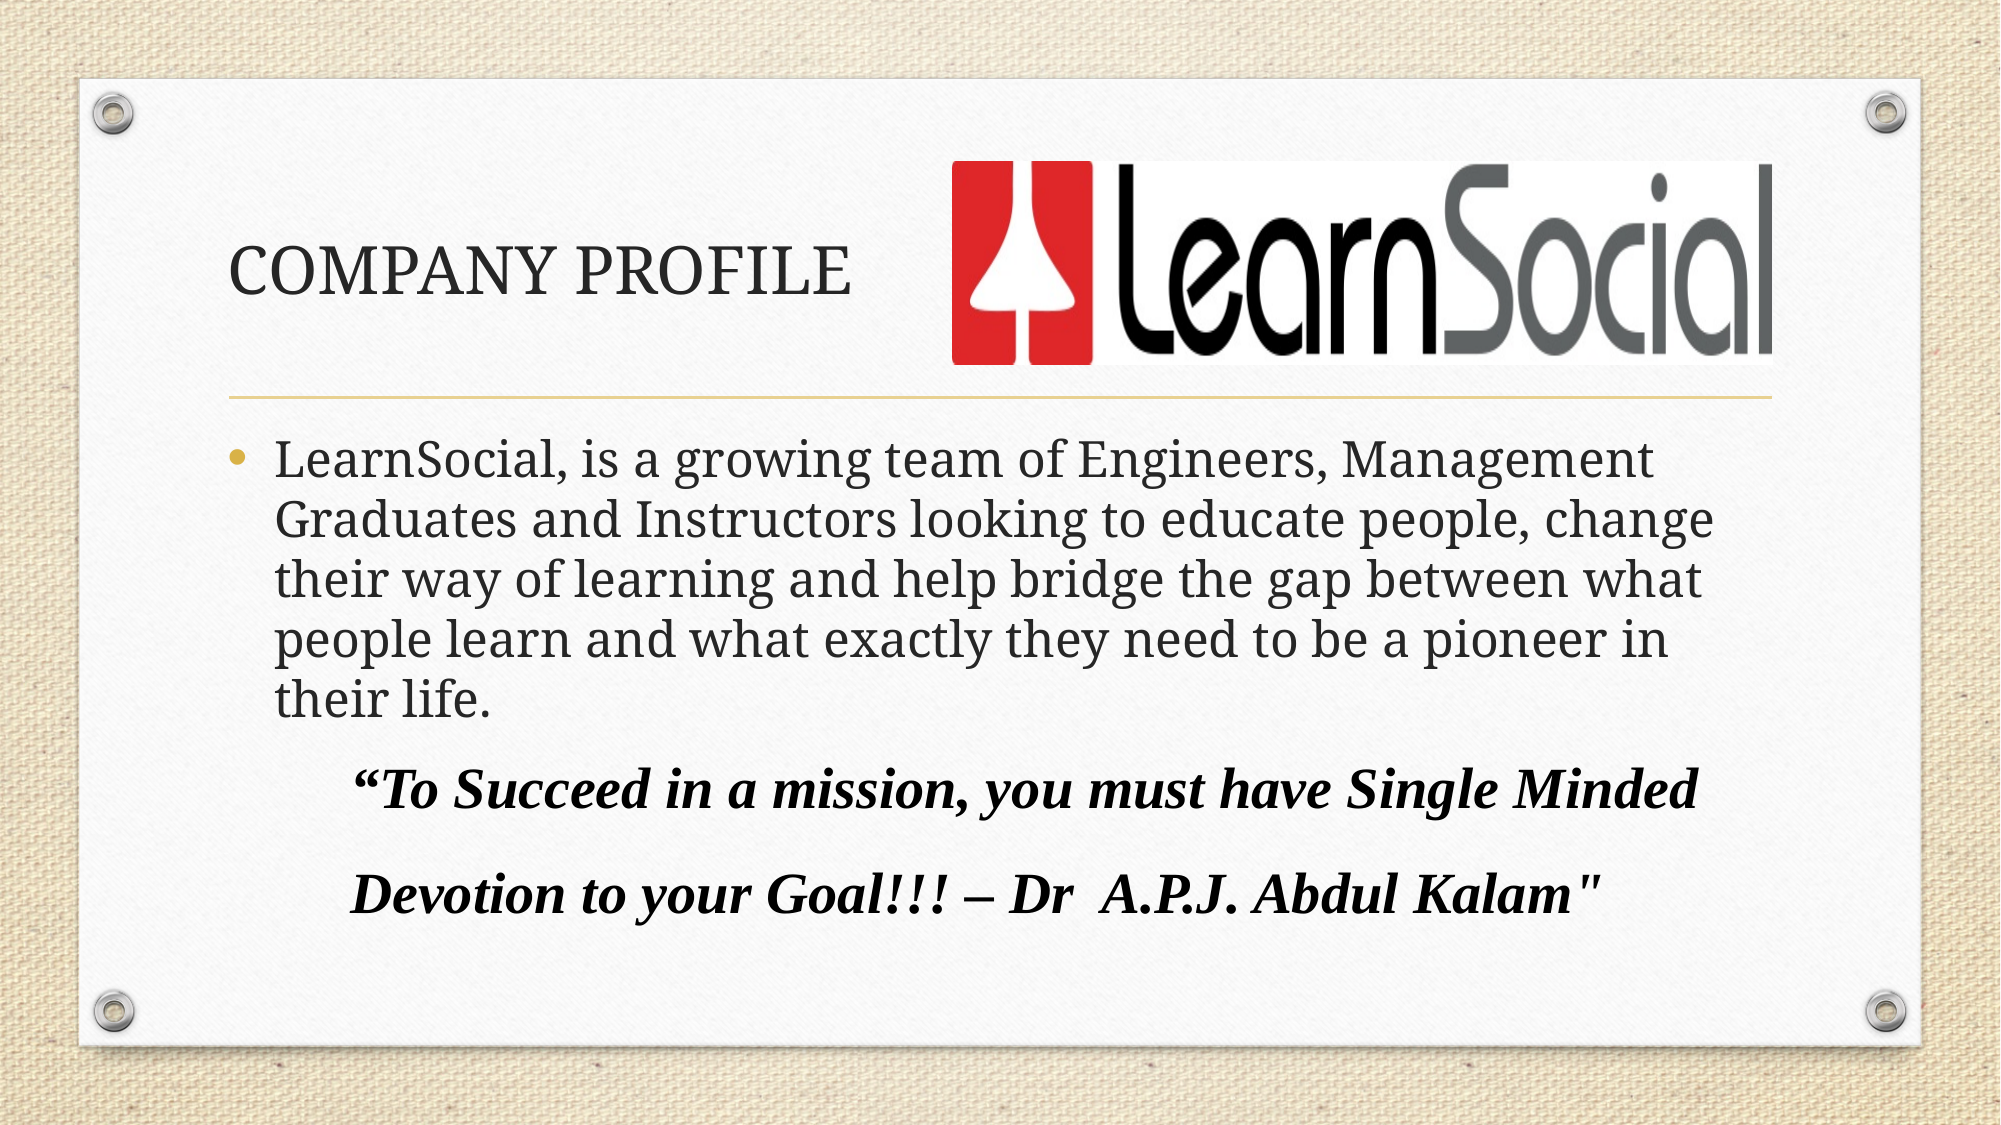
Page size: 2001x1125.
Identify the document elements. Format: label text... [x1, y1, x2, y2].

text_box “To Succeed in a mission, you must have Single Minded Devotion to your Goal!!! – Dr A.P.J. Abdul Kalam" [335, 707, 1788, 933]
list LearnSocial, is a growing team of Engineers, Management Graduates and Instructors looking to educate people, change their way of learning and help bridge the gap between what people learn and what exactly they need to be a pioneer in their life. [212, 419, 1788, 964]
title COMPANY PROFILE [212, 161, 1788, 375]
picture [0, 0, 2001, 1125]
